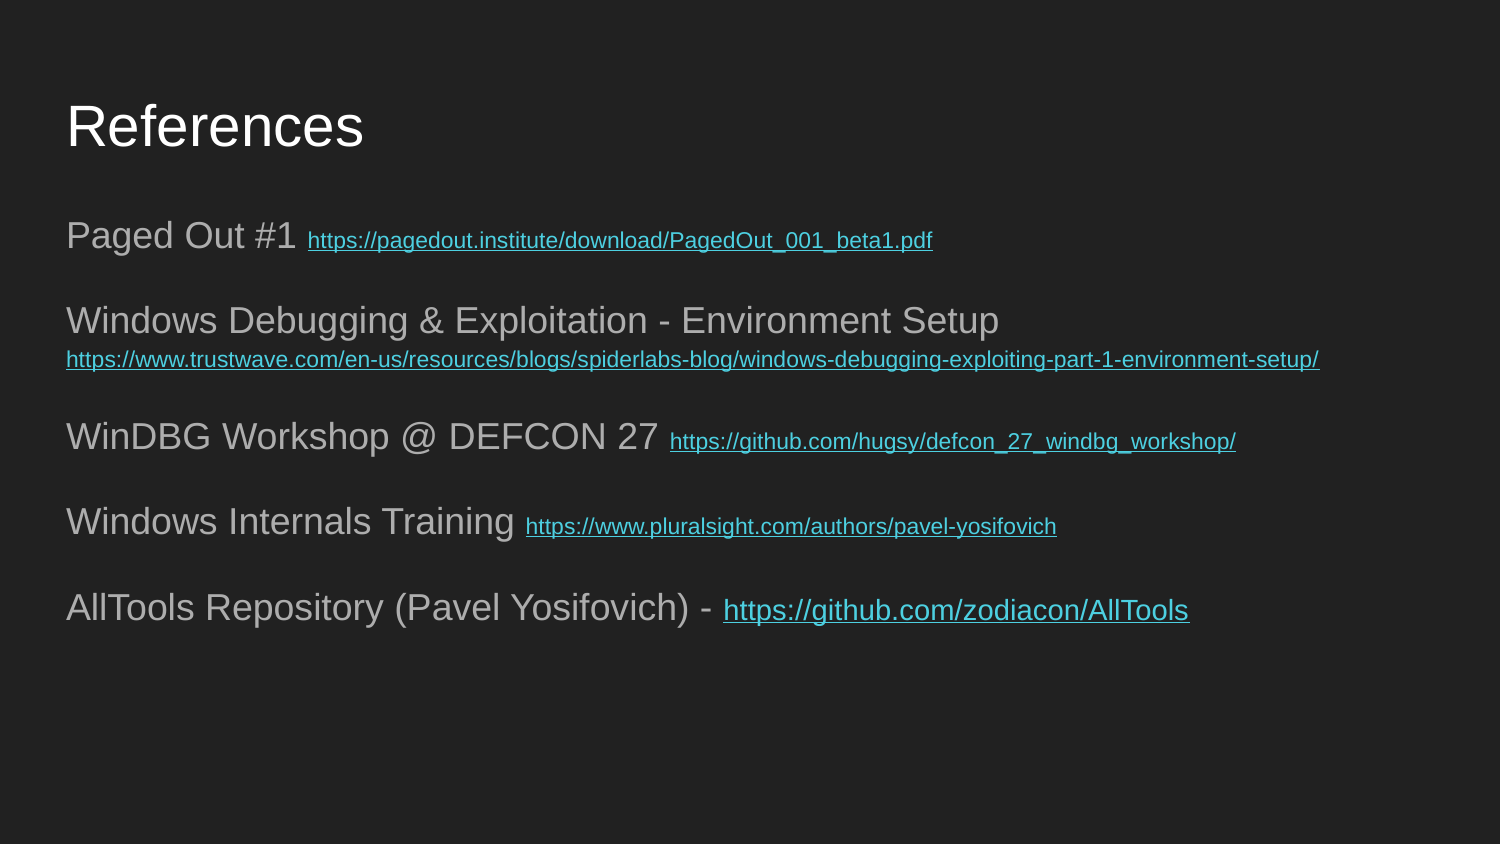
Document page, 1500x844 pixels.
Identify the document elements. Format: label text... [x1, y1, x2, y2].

title References [51, 72, 1449, 167]
list Paged Out #1 https://pagedout.institute/download/PagedOut_001_beta1.pdf Windows Debugging & Exploitation - Environment Setup https://www.trustwave.com/en-us/resources/blogs/spiderlabs-blog/windows-debugging-exploiting-part-1-environment-setup/ WinDBG Workshop @ DEFCON 27 https://github.com/hugsy/defcon_27_windbg_workshop/ Windows Internals Training https://www.pluralsight.com/authors/pavel-yosifovich AllTools Repository (Pavel Yosifovich) - https://github.com/zodiacon/AllTools [51, 189, 1449, 750]
